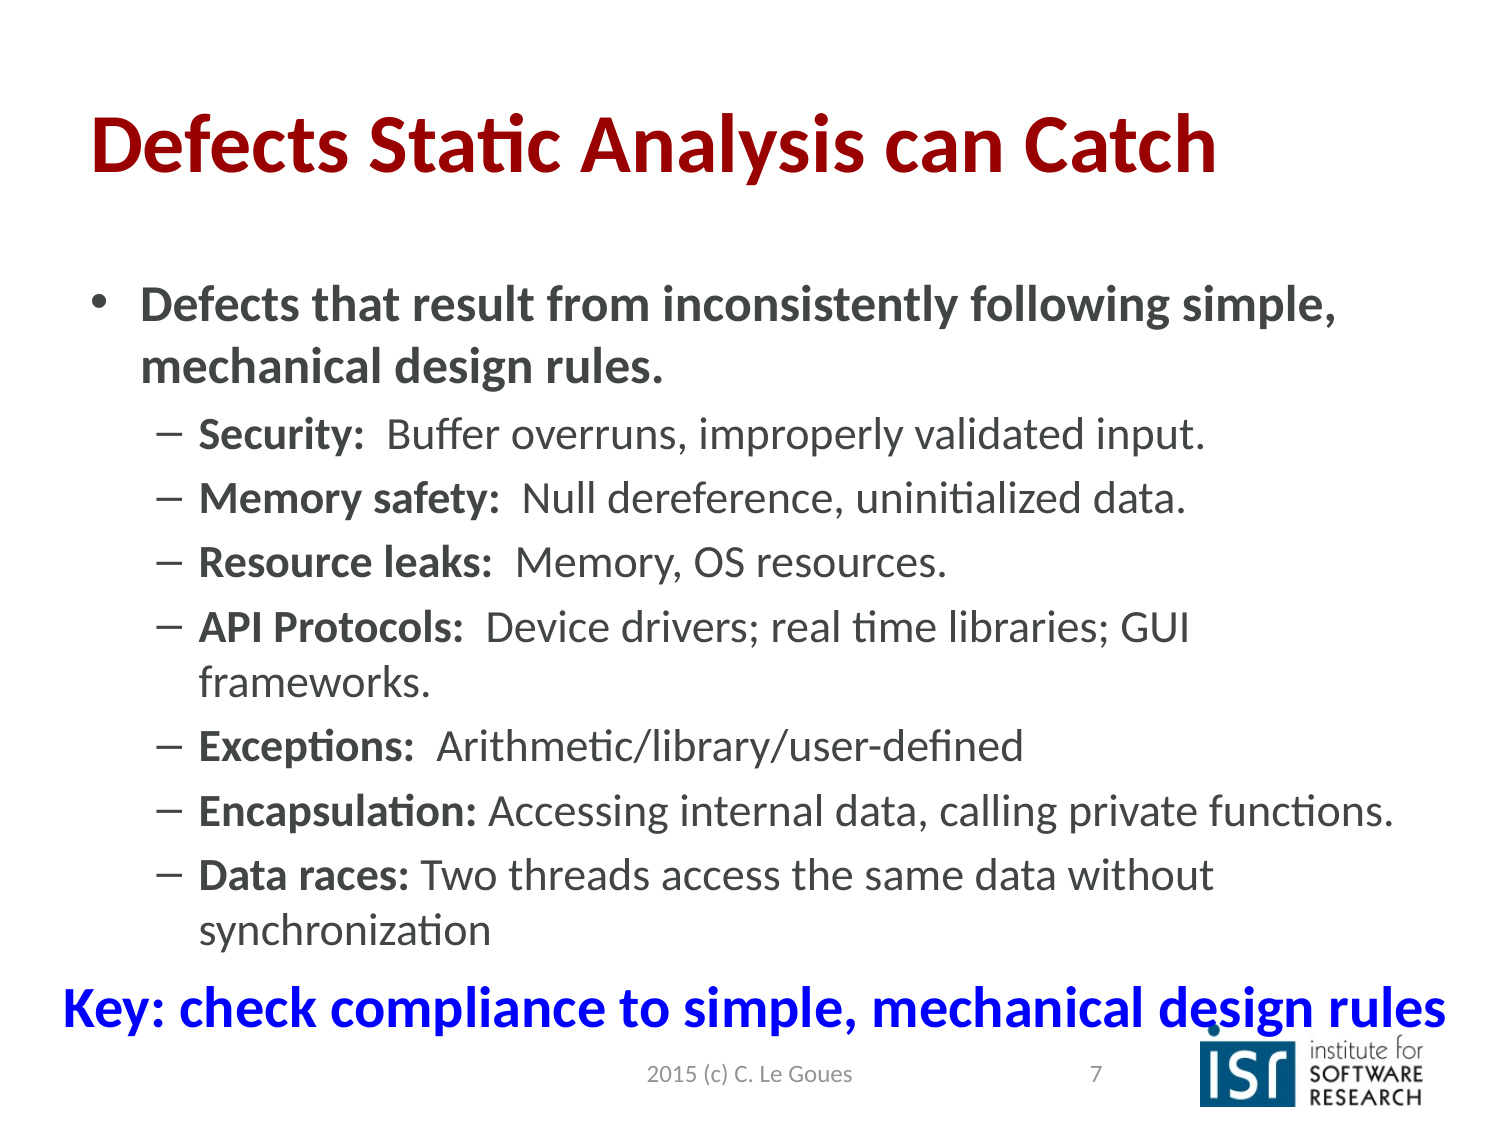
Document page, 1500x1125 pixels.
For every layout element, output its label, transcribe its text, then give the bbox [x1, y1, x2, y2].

title Defects Static Analysis can Catch [75, 45, 1425, 233]
picture [1294, 1103, 1423, 1107]
list Defects that result from inconsistently following simple, mechanical design rules. Security: Buffer overruns, improperly validated input. Memory safety: Null dereference, uninitialized data. Resource leaks: Memory, OS resources. API Protocols: Device drivers; real time libraries; GUI frameworks. Exceptions: Arithmetic/library/user-defined Encapsulation: Accessing internal data, calling private functions. Data races: Two threads access the same data without synchronization [75, 262, 1425, 962]
footer 2015 (c) C. Le Goues [512, 1047, 988, 1103]
text_box Key: check compliance to simple, mechanical design rules [48, 962, 1463, 1047]
slide_number 7 [1074, 1047, 1425, 1103]
